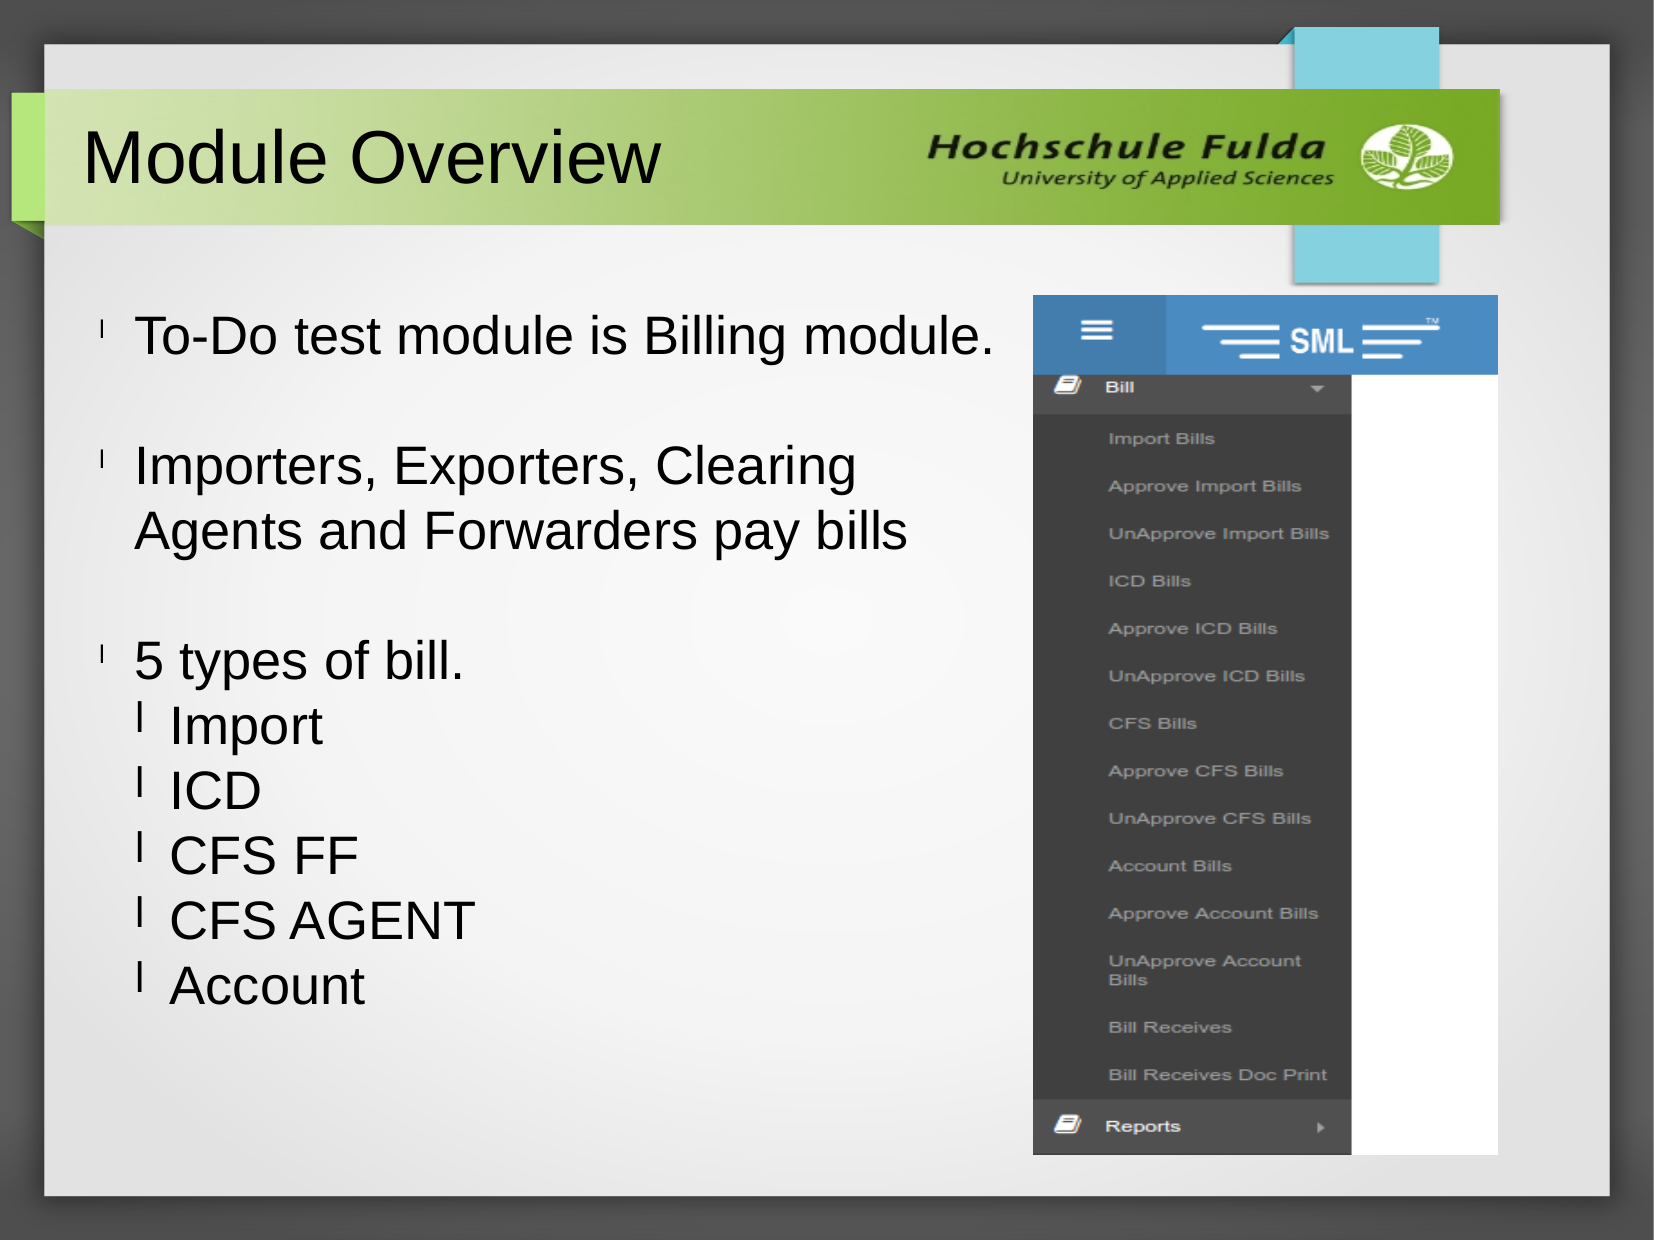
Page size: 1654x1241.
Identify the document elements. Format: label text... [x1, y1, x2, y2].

text_box To-Do test module is Billing module. Importers, Exporters, Clearing Agents and Forwarders pay bills 5 types of bill. Import ICD CFS FF CFS AGENT Account [98, 300, 1020, 1155]
picture [0, 0, 1654, 1240]
